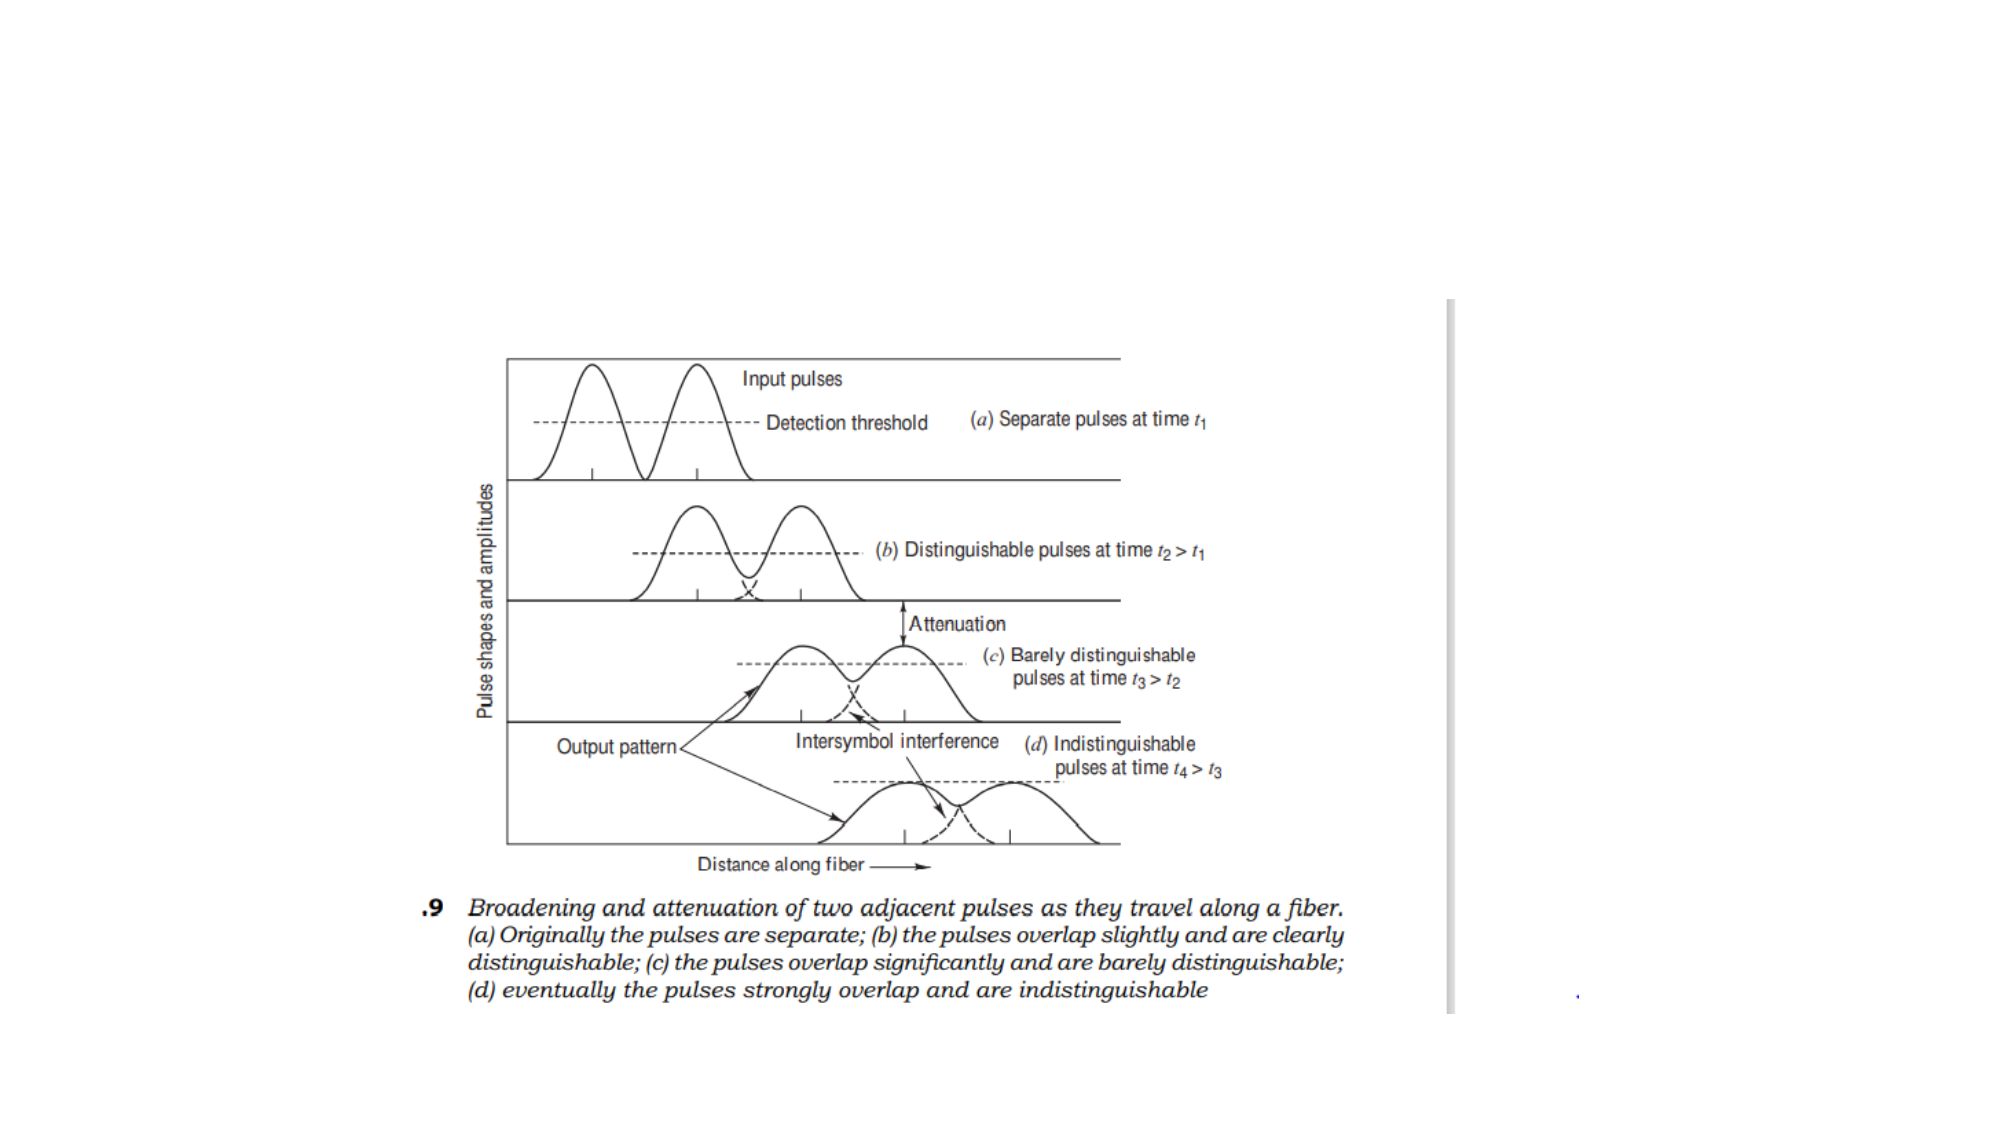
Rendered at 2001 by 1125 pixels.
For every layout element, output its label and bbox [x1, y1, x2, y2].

list [420, 299, 1580, 1014]
